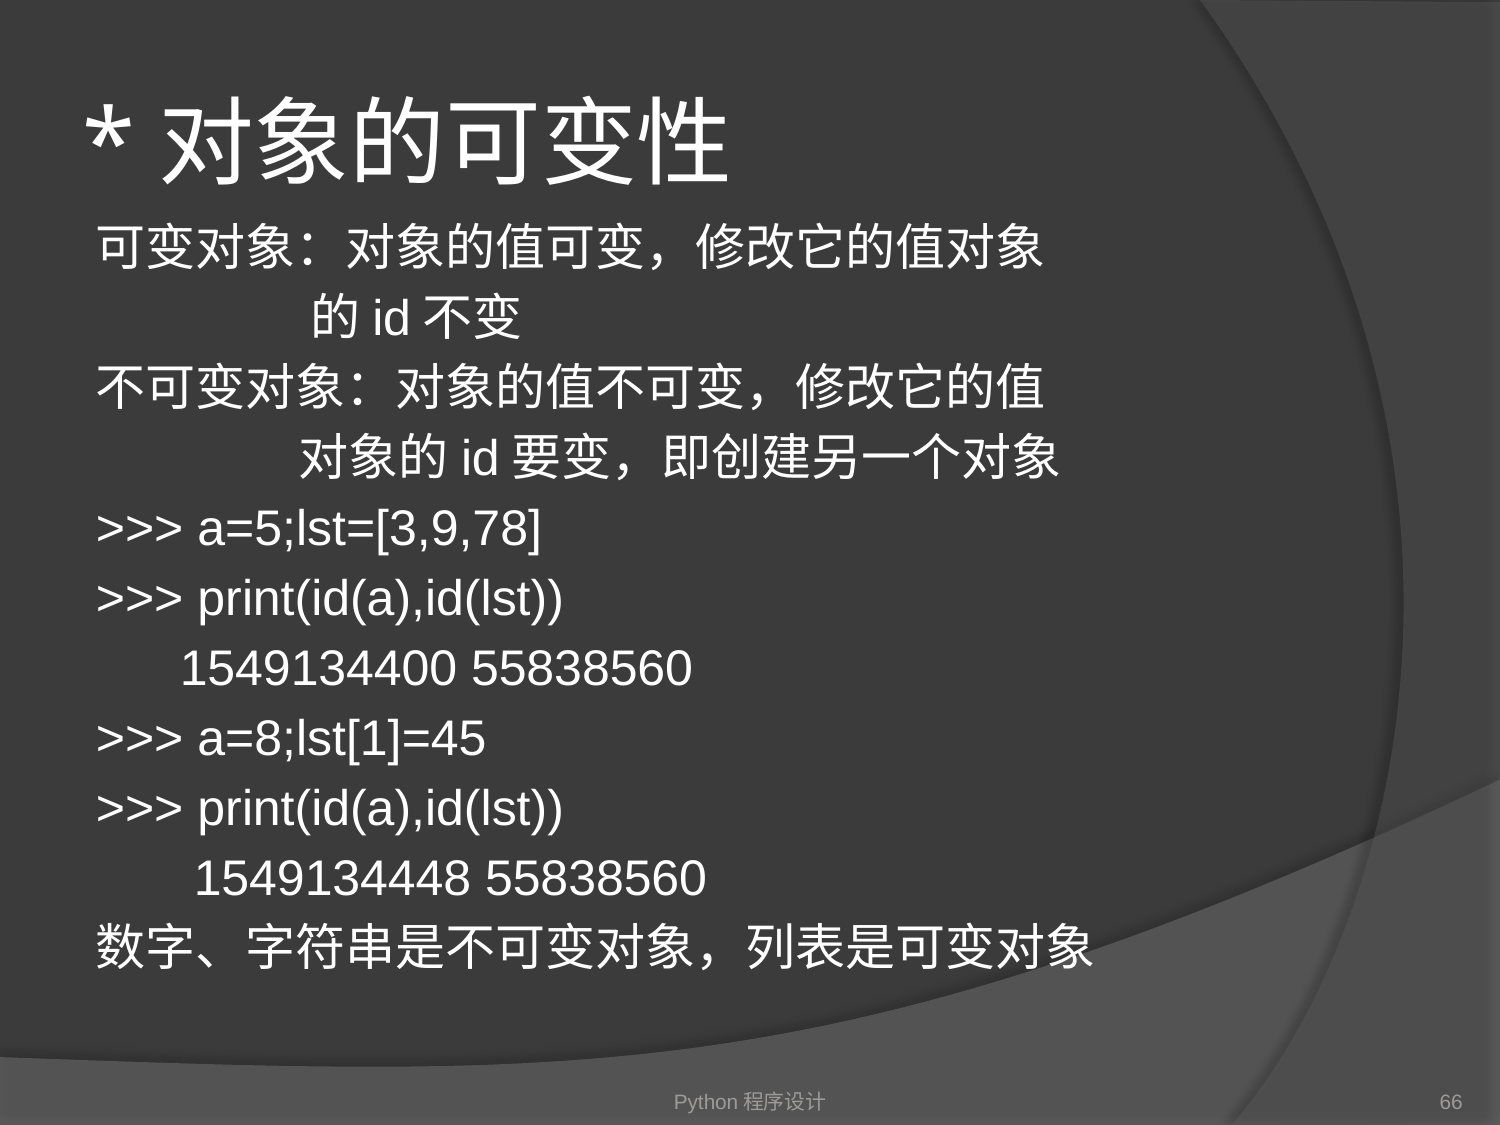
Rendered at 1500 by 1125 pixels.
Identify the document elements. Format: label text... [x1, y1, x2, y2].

title *对象的可变性 [75, 45, 1300, 208]
footer Python程序设计 [512, 1053, 988, 1114]
list 可变对象：对象的值可变，修改它的值对象 的id不变 不可变对象：对象的值不可变，修改它的值 对象的id要变，即创建另一个对象 >>> a=5;lst=[3,9,78] >>> print(id(a),id(lst)) 1549134400 55838560 >>> a=8;lst[1]=45 >>> print(id(a),id(lst)) 1549134448 55838560 数字、字符串是不可变对象，列表是可变对象 [75, 208, 1365, 1005]
slide_number 66 [1337, 1053, 1463, 1114]
